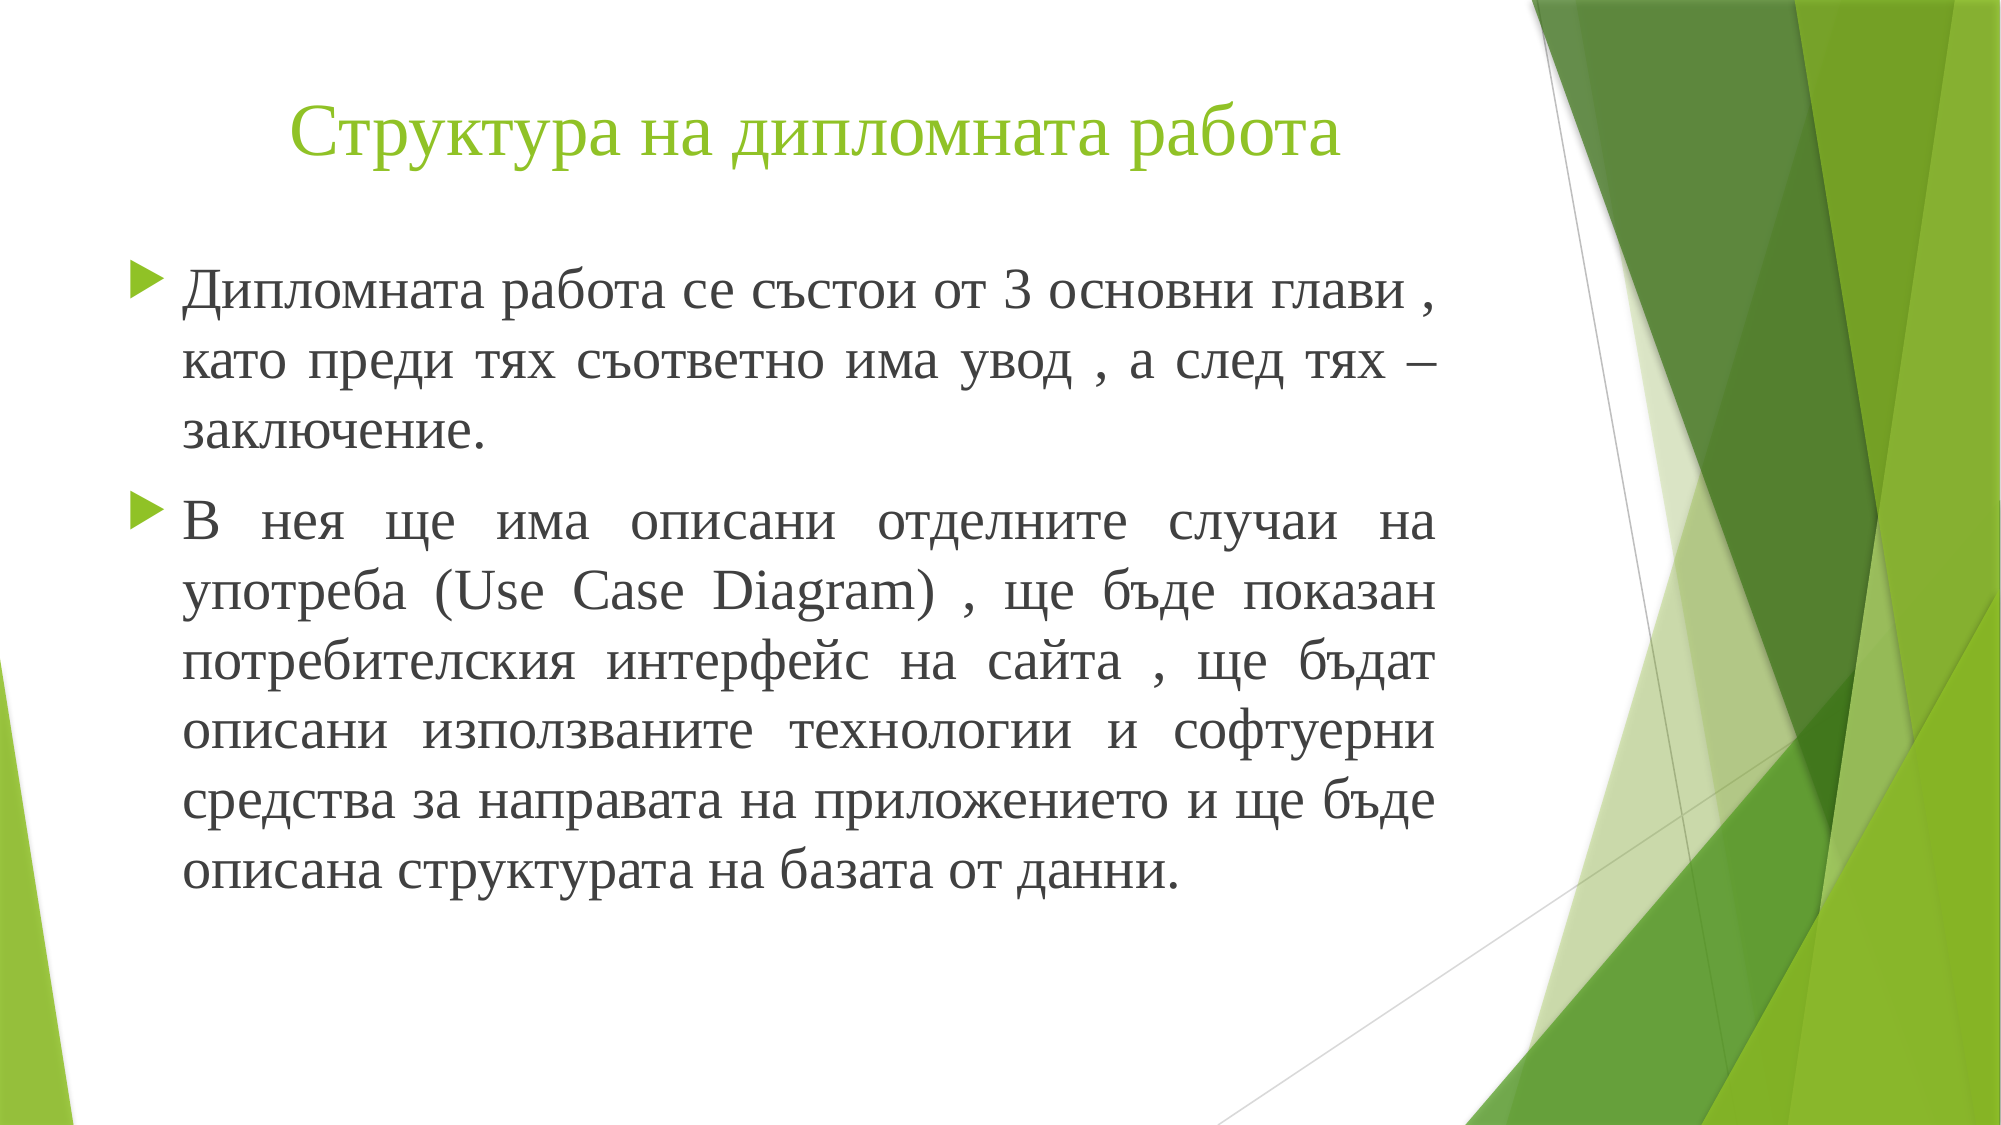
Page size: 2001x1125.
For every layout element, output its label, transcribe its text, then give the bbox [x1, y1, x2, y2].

list Дипломната работа се състои от 3 основни глави , като преди тях съответно има увод , а след тях – заключение. В нея ще има описани отделните случаи на употреба (Use Case Diagram) , ще бъде показан потребителския интерфейс на сайта , ще бъдат описани използваните технологии и софтуерни средства за направата на приложението и ще бъде описана структурата на базата от данни. [111, 243, 1453, 986]
title Структура на дипломната работа [111, 72, 1522, 290]
